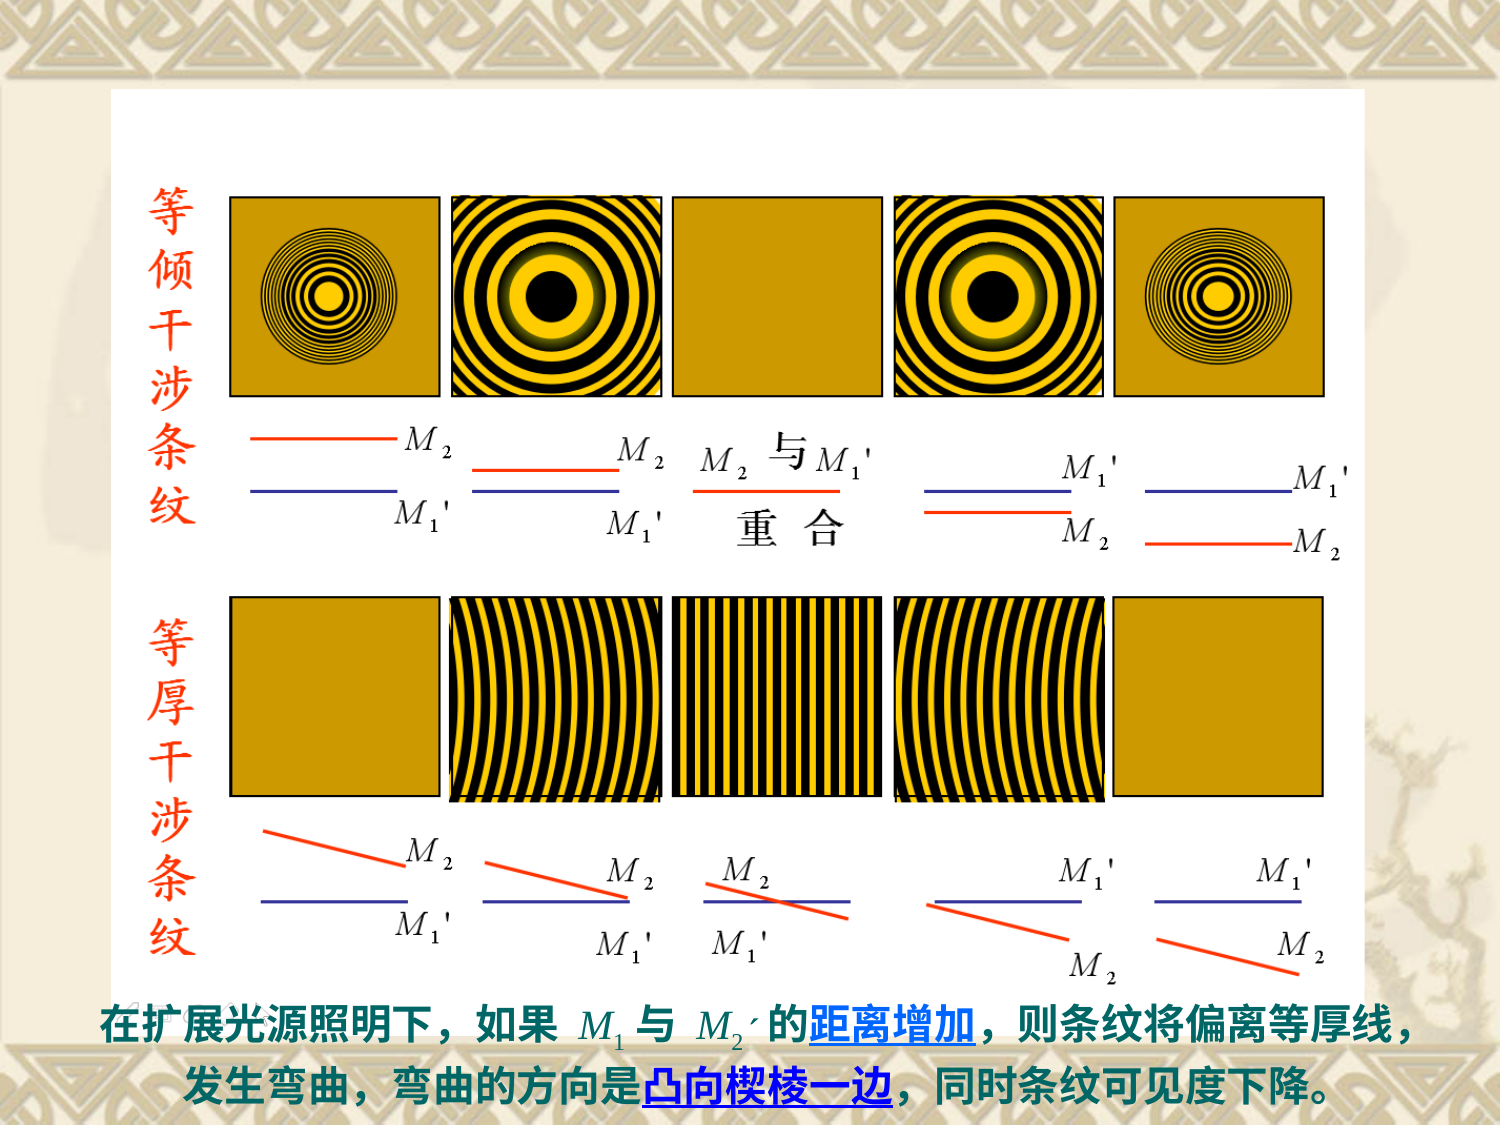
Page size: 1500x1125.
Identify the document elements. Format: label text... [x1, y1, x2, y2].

picture [0, 0, 1500, 1125]
text_box 在扩展光源照明下，如果 M1与 M2 的距离增加，则条纹将偏离等厚线，发生弯曲，弯曲的方向是凸向楔棱一边，同时条纹可见度下降。 [76, 984, 1459, 1118]
